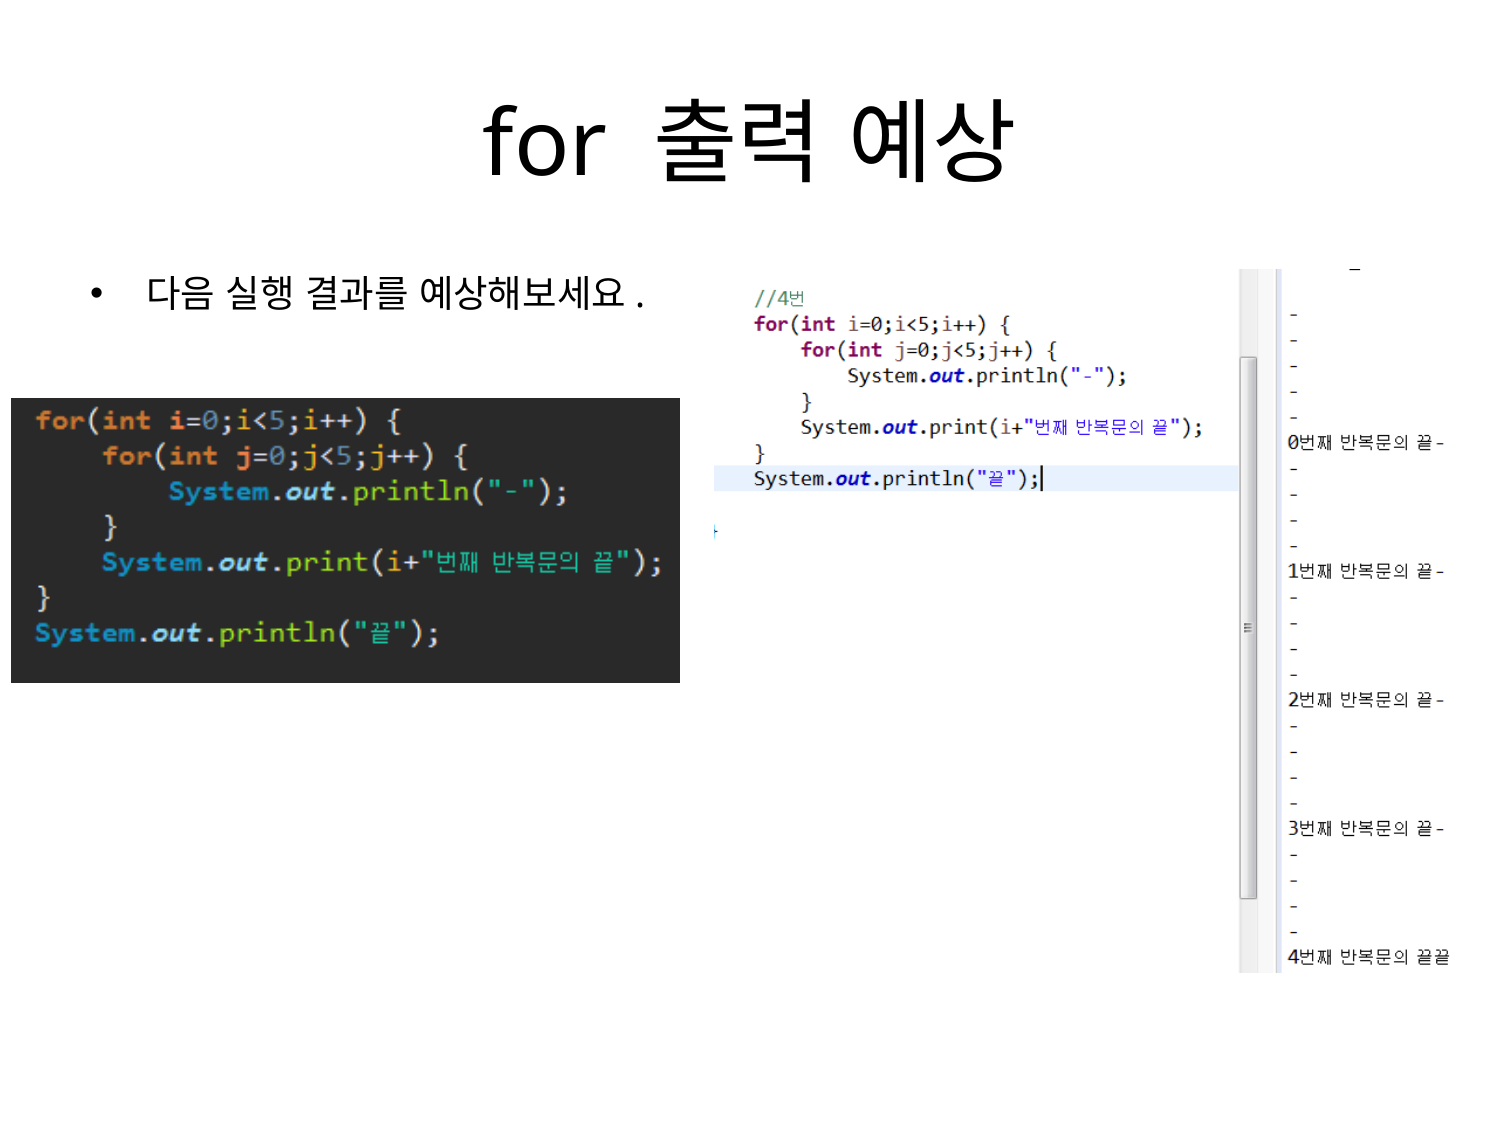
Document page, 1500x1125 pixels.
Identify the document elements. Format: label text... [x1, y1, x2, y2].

list 다음 실행 결과를 예상해보세요. [75, 262, 738, 340]
picture [714, 269, 1469, 973]
picture [11, 398, 680, 683]
title for 출력 예상 [75, 45, 1425, 233]
